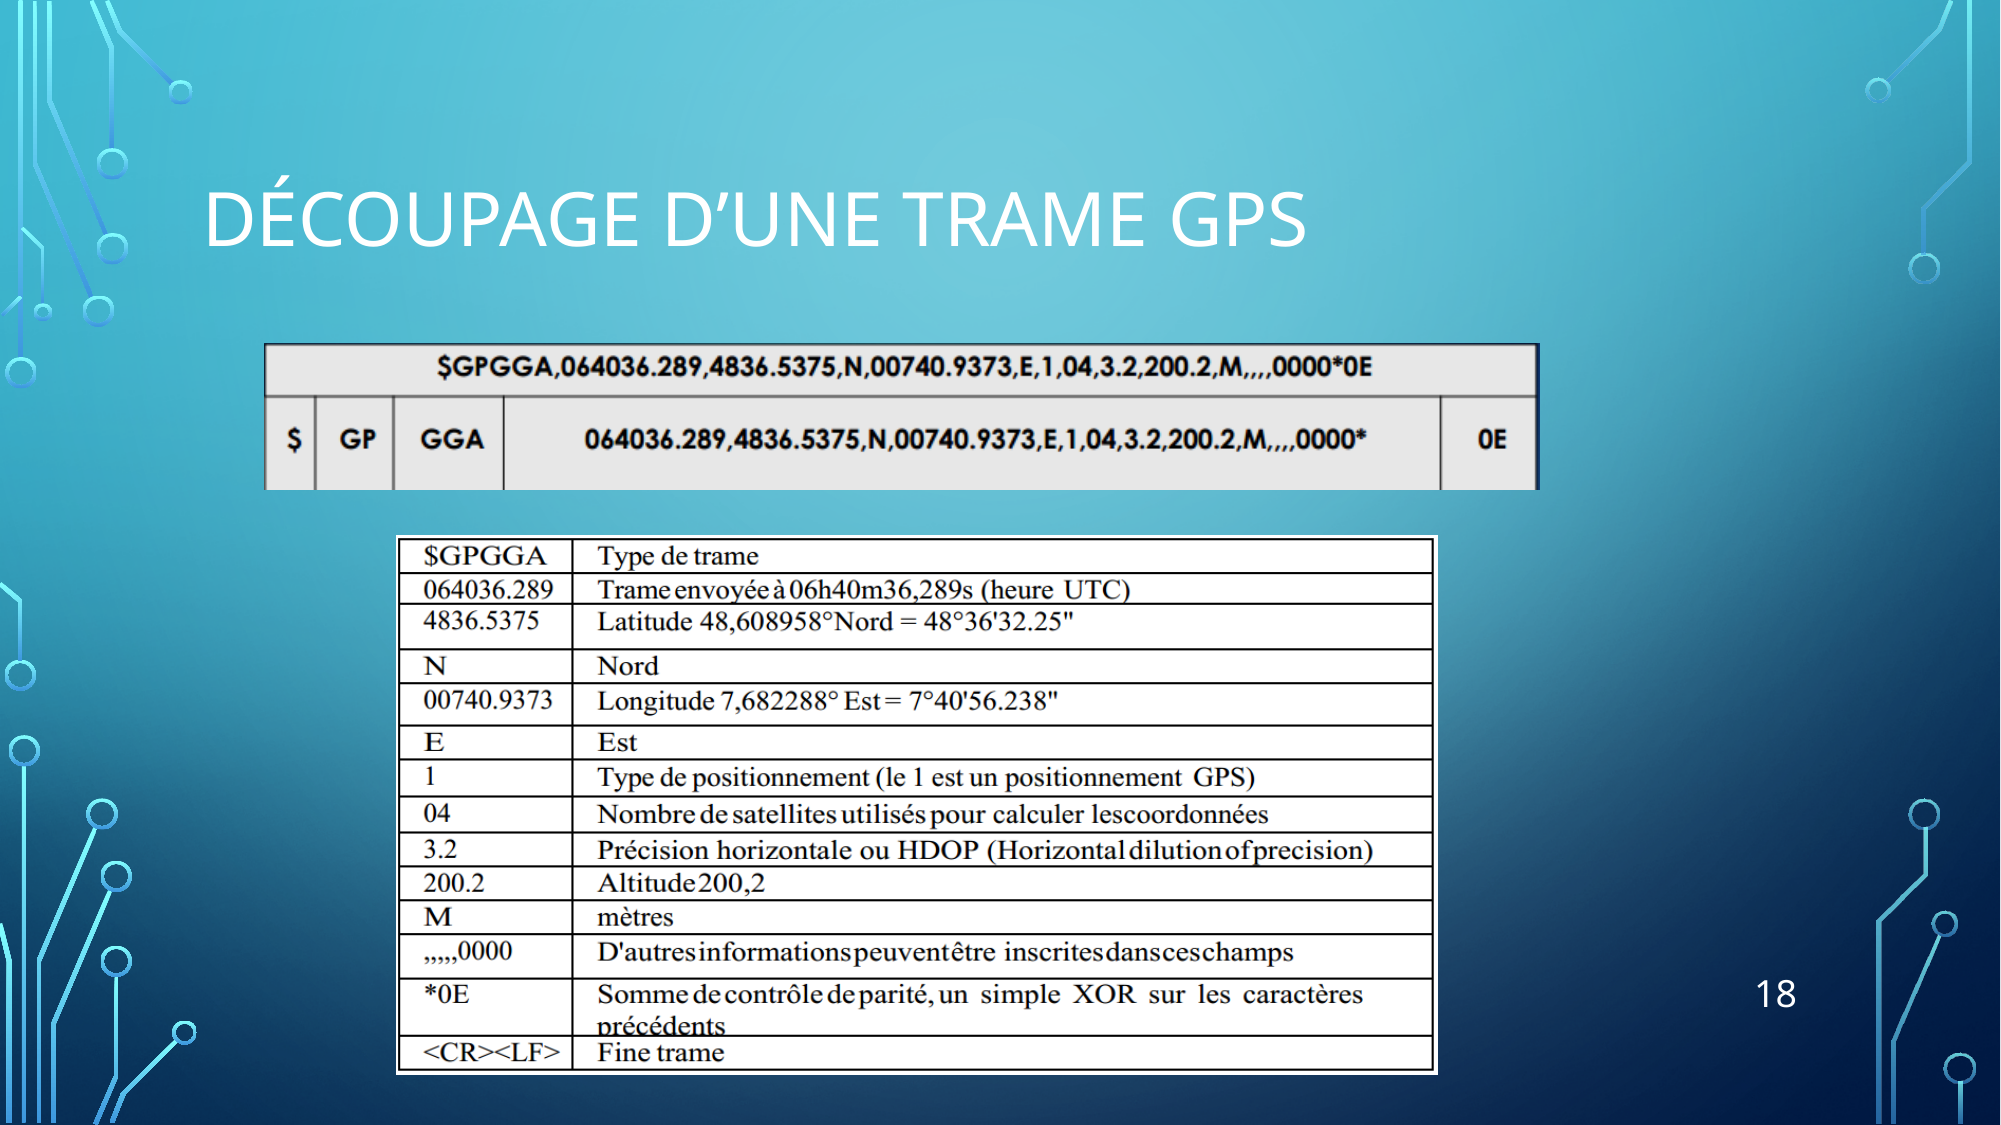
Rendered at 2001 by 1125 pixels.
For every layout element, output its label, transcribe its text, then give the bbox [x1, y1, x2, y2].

picture [395, 535, 1438, 1075]
slide_number 18 [1685, 965, 1813, 1025]
title Découpage d’une trame GPS [187, 101, 1813, 344]
picture [264, 343, 1540, 490]
